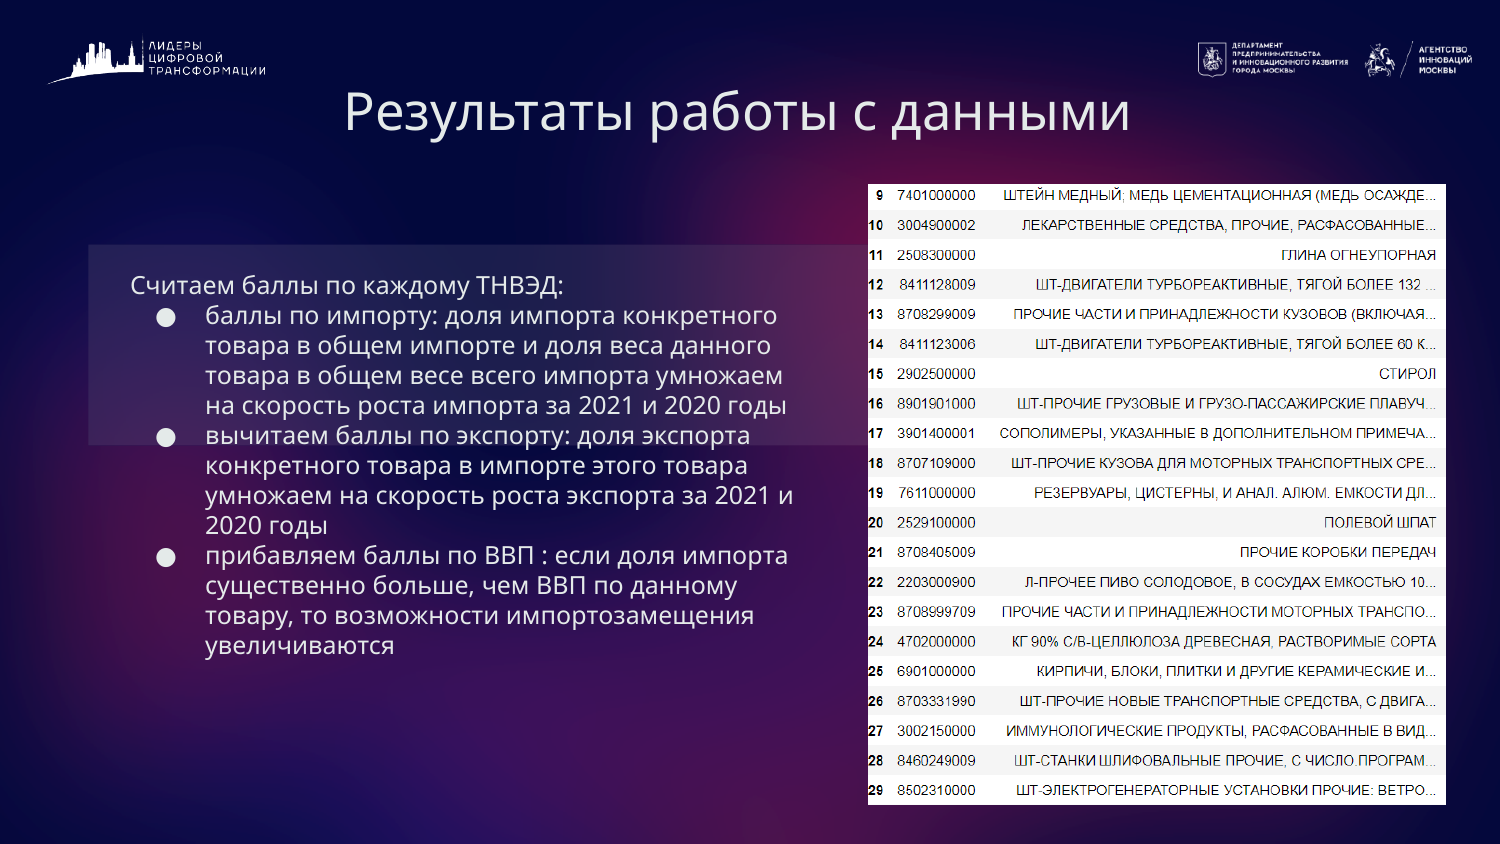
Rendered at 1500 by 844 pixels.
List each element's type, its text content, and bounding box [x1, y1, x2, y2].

title Результаты работы с данными [312, 45, 1164, 174]
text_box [44, 32, 266, 86]
picture [0, 0, 1500, 844]
text_box Считаем баллы по каждому ТНВЭД: баллы по импорту: доля импорта конкретного товара в общем импорте и доля веса данного товара в общем весе всего импорта умножаем на скорость роста импорта за 2021 и 2020 годы вычитаем баллы по экспорту: доля экспорта конкретного товара в импорте этого товара умножаем на скорость роста экспорта за 2021 и 2020 годы прибавляем баллы по ВВП : если доля импорта существенно больше, чем ВВП по данному товару, то возможности импортозамещения увеличиваются [115, 255, 824, 675]
